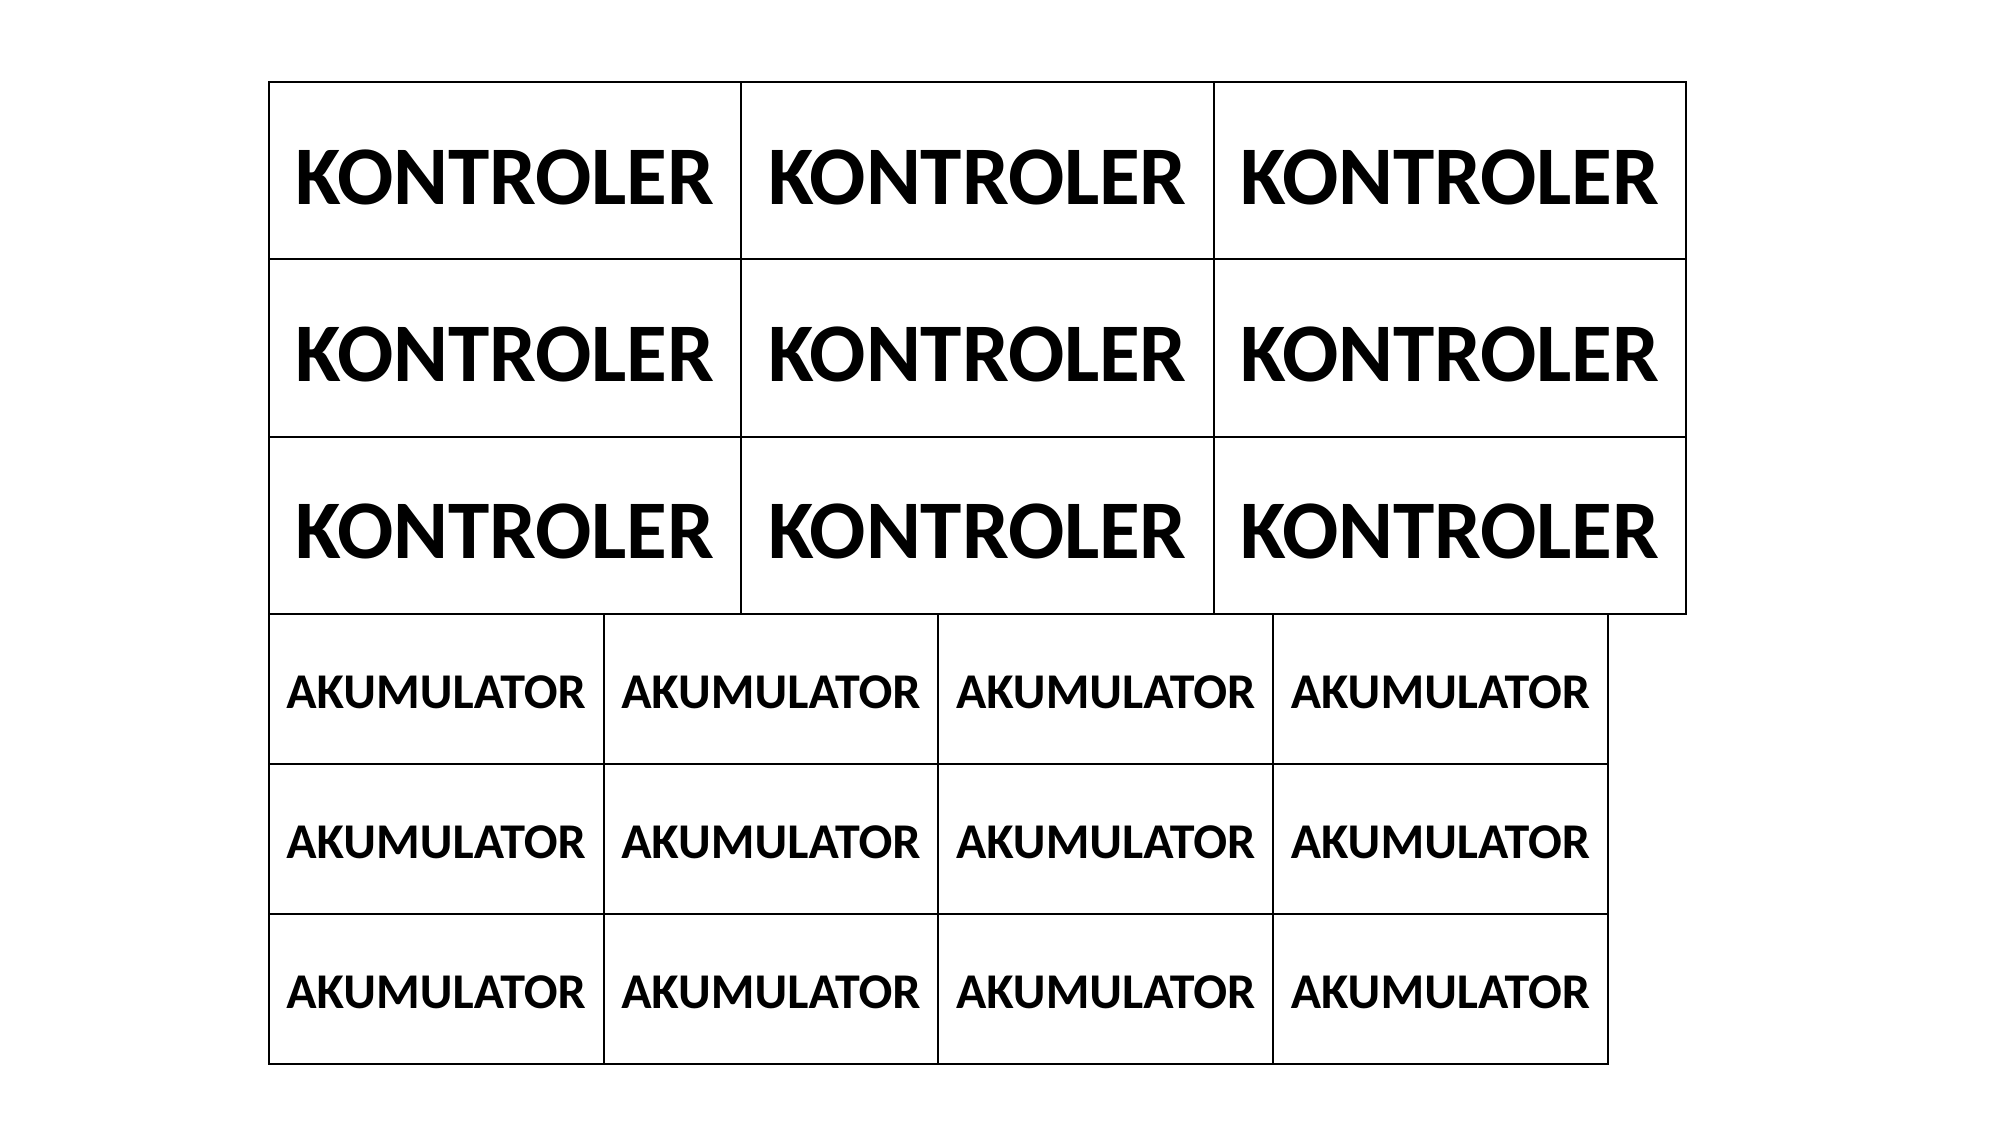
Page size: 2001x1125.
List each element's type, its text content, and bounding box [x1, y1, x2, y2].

text_box KONTROLER [268, 436, 740, 613]
text_box KONTROLER [268, 81, 740, 258]
text_box KONTROLER [740, 436, 1213, 613]
text_box KONTROLER [1213, 258, 1687, 436]
text_box AKUMULATOR [268, 913, 603, 1065]
text_box AKUMULATOR [1272, 613, 1609, 763]
text_box KONTROLER [1213, 436, 1687, 615]
text_box AKUMULATOR [937, 913, 1272, 1065]
text_box KONTROLER [740, 81, 1213, 258]
text_box AKUMULATOR [1272, 763, 1609, 913]
text_box AKUMULATOR [603, 913, 937, 1065]
text_box AKUMULATOR [937, 613, 1272, 763]
text_box AKUMULATOR [268, 613, 603, 763]
text_box AKUMULATOR [603, 763, 937, 913]
text_box AKUMULATOR [268, 763, 603, 913]
text_box AKUMULATOR [1272, 913, 1609, 1065]
text_box KONTROLER [268, 258, 740, 436]
text_box KONTROLER [1213, 81, 1687, 258]
text_box KONTROLER [740, 258, 1213, 436]
text_box AKUMULATOR [937, 763, 1272, 913]
text_box AKUMULATOR [603, 613, 937, 763]
